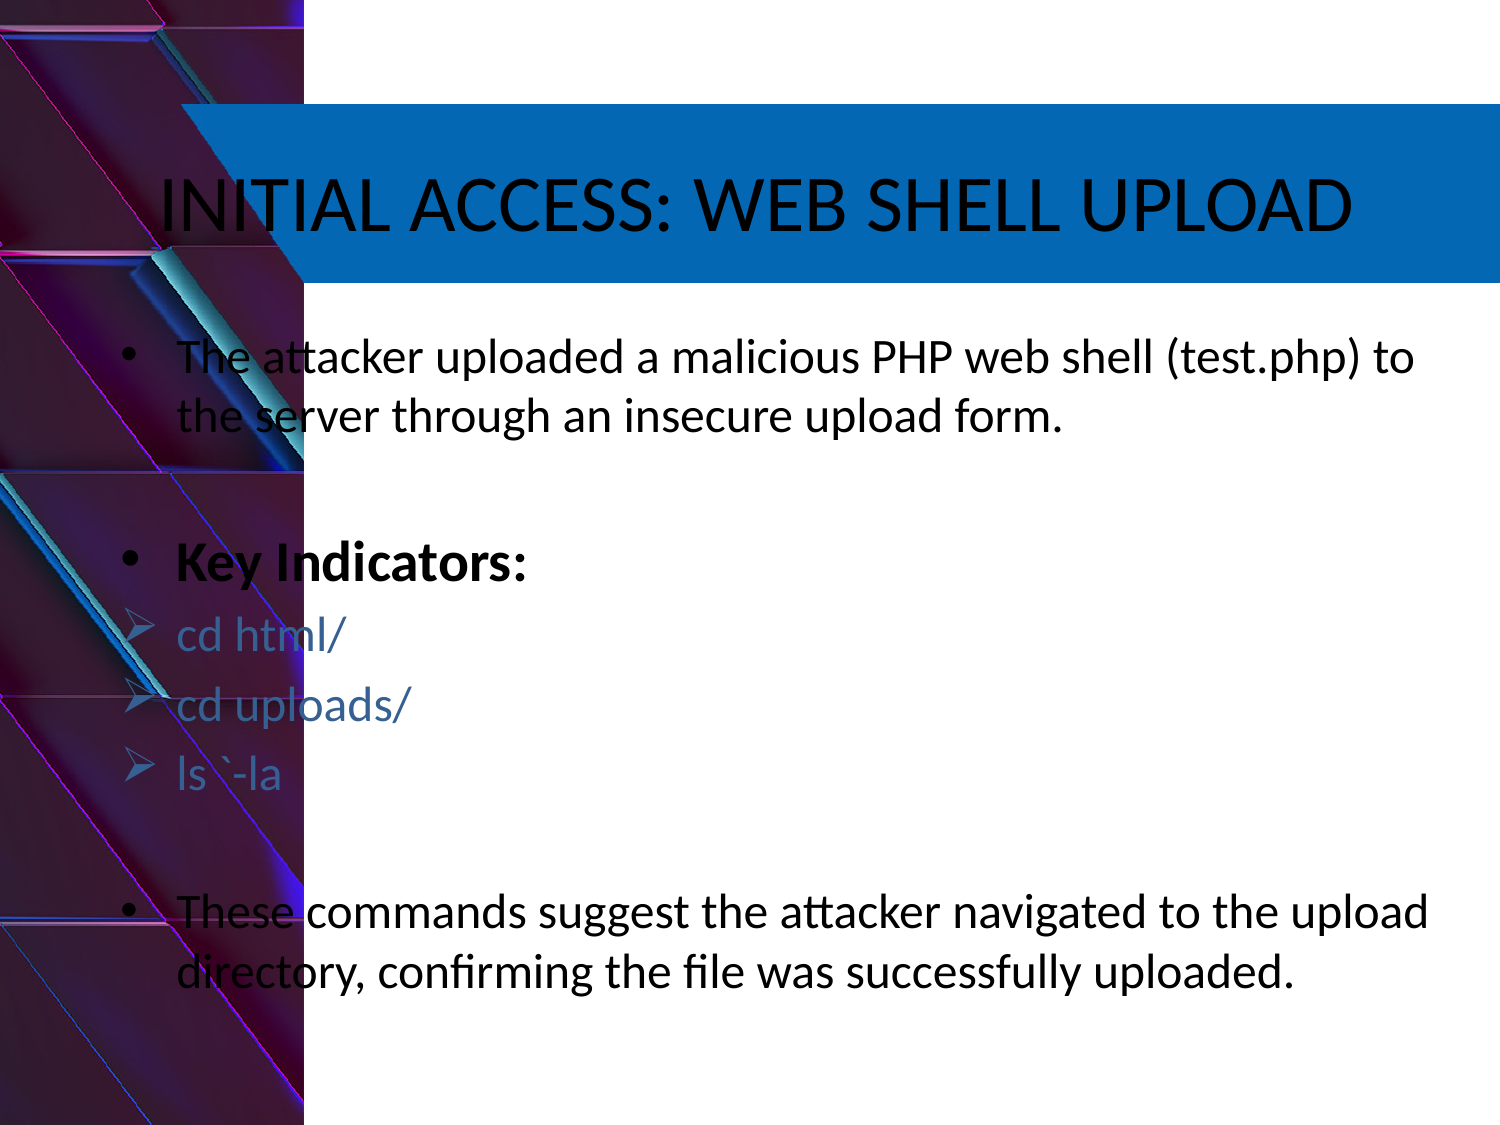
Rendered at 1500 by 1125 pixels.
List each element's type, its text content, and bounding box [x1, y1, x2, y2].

title INITIAL ACCESS: WEB SHELL UPLOAD [82, 105, 1432, 293]
list The attacker uploaded a malicious PHP web shell (test.php) to the server through an insecure upload form. Key Indicators: cd html/ cd uploads/ ls `-la These commands suggest the attacker navigated to the upload directory, confirming the file was successfully uploaded. [105, 316, 1456, 1059]
picture [0, 0, 1500, 1125]
